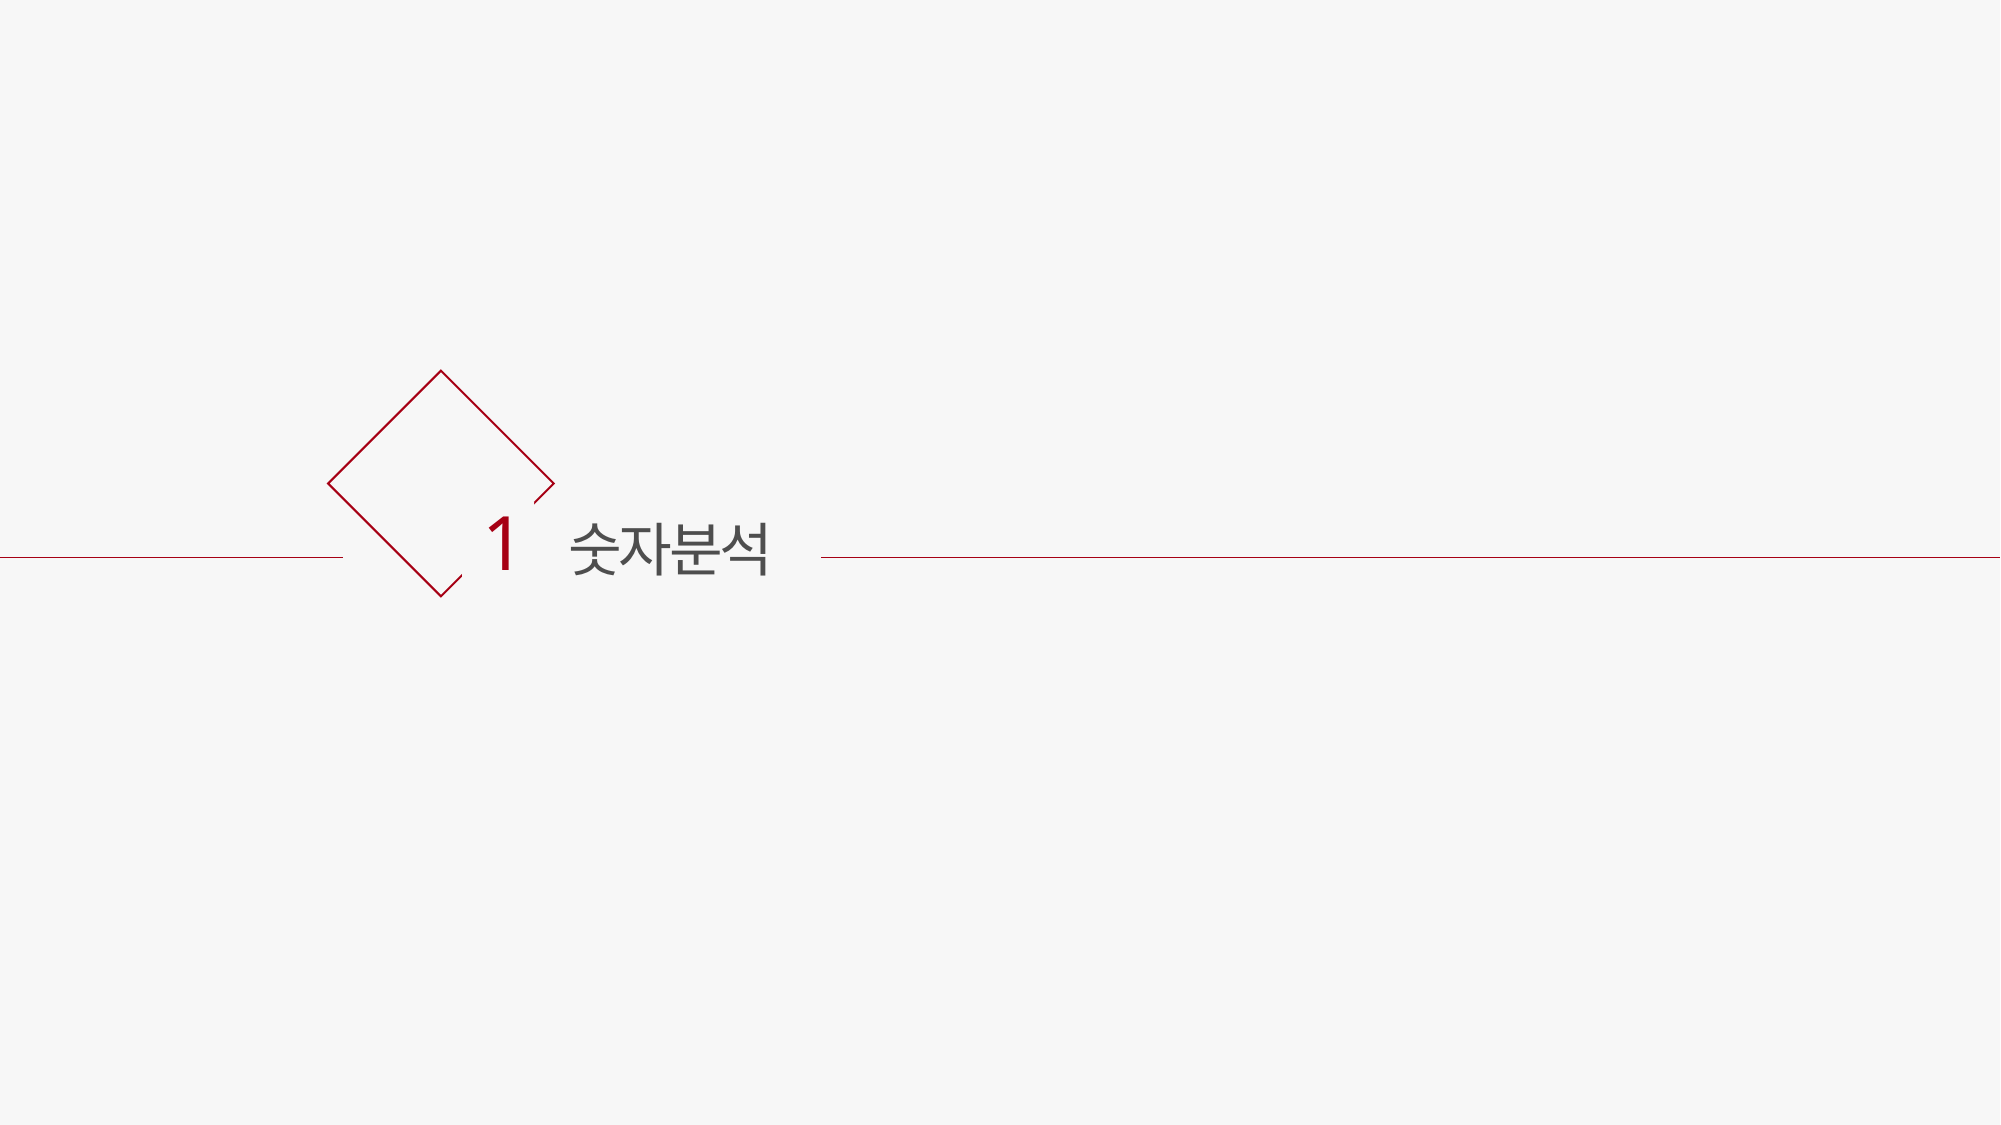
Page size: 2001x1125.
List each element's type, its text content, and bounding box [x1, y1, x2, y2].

text_box 숫자분석 [553, 506, 822, 591]
text_box 1 [467, 487, 546, 593]
text_box [326, 369, 556, 598]
text_box [461, 501, 467, 582]
